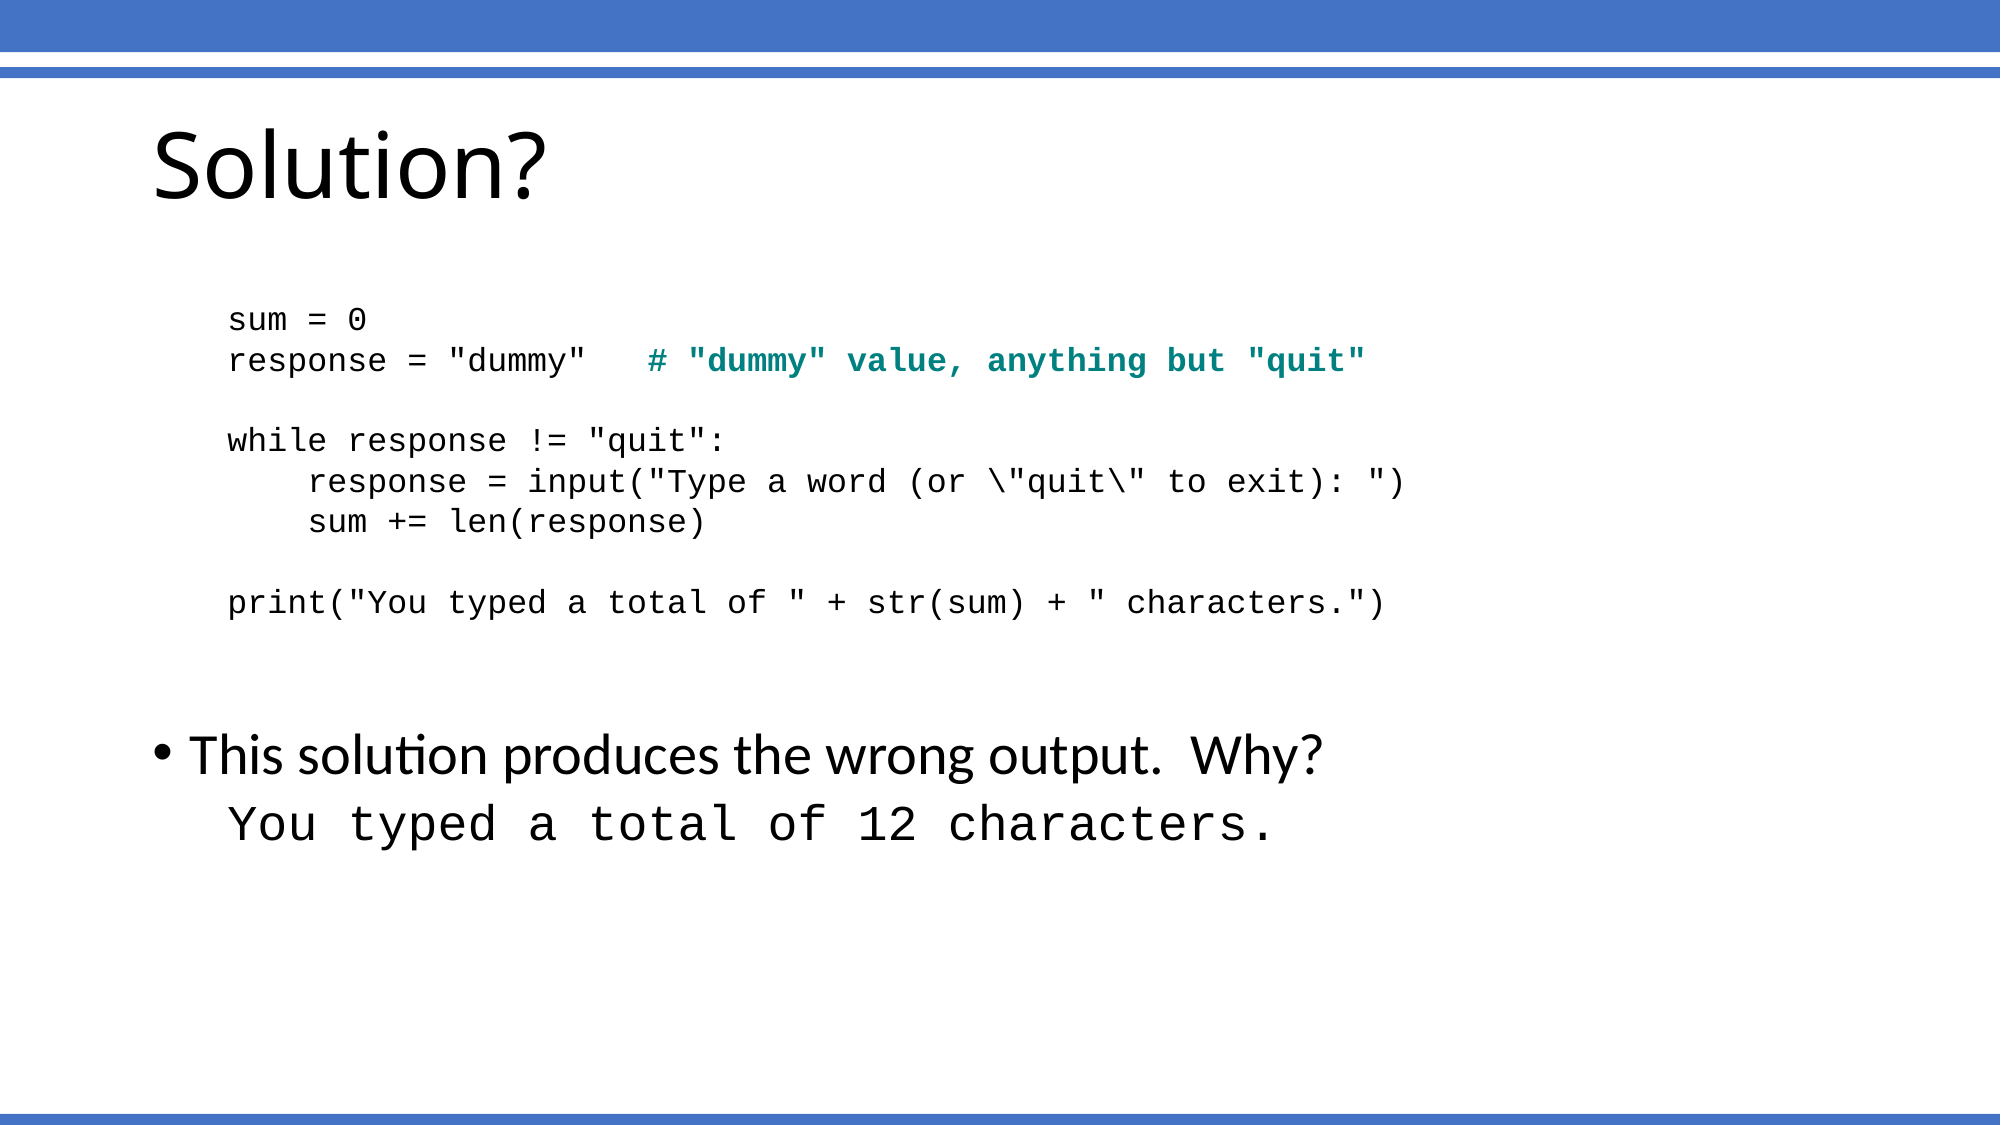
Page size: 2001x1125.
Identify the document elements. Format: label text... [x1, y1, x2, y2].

title Solution? [137, 59, 1863, 278]
list sum = 0 response = "dummy" # "dummy" value, anything but "quit" while response != "quit": response = input("Type a word (or \"quit\" to exit): ") sum += len(response) print("You typed a total of " + str(sum) + " characters.") This solution produces the wrong output. Why? You typed a total of 12 characters. [137, 299, 1863, 1014]
